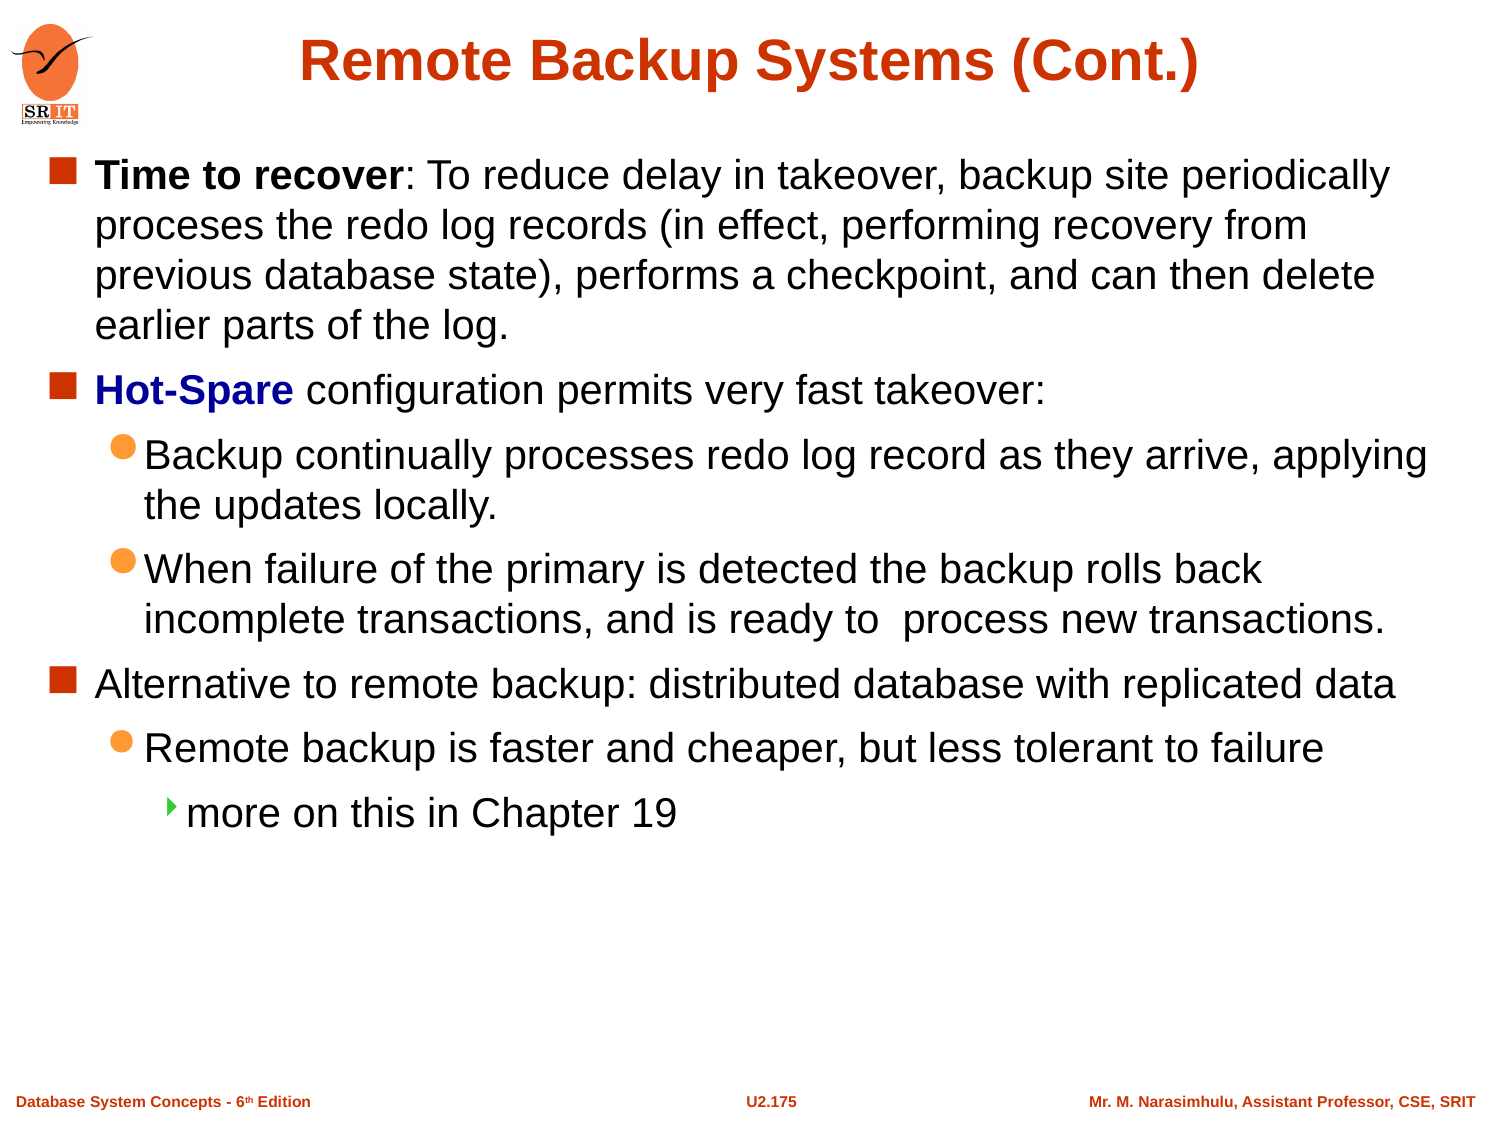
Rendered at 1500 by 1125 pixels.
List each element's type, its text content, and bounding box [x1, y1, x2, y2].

picture [11, 101, 93, 128]
title Remote Backup Systems (Cont.) [0, 12, 1500, 101]
list Time to recover: To reduce delay in takeover, backup site periodically proceses the redo log records (in effect, performing recovery from previous database state), performs a checkpoint, and can then delete earlier parts of the log. Hot-Spare configuration permits very fast takeover: Backup continually processes redo log record as they arrive, applying the updates locally. When failure of the primary is detected the backup rolls back incomplete transactions, and is ready to process new transactions. Alternative to remote backup: distributed database with replicated data Remote backup is faster and cheaper, but less tolerant to failure more on this in Chapter 19 [37, 140, 1463, 998]
